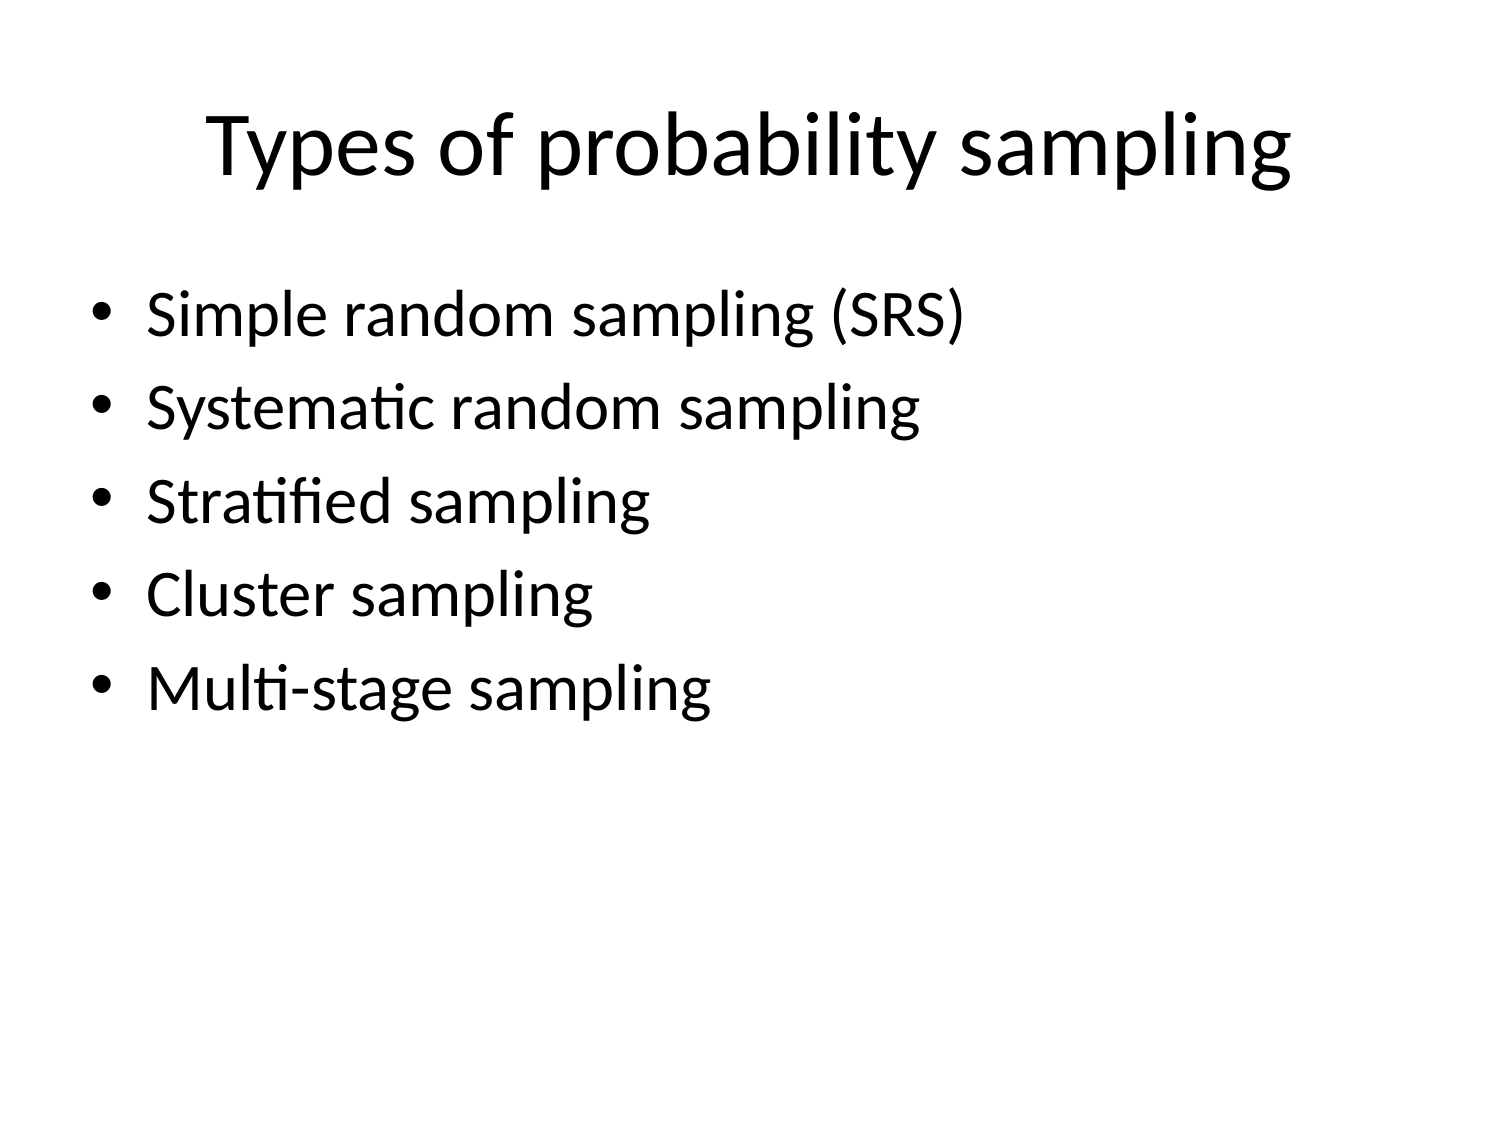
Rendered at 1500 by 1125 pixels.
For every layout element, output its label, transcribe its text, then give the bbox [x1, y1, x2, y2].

list Simple random sampling (SRS) Systematic random sampling Stratified sampling Cluster sampling Multi-stage sampling [75, 262, 1425, 1005]
title Types of probability sampling [75, 45, 1425, 233]
